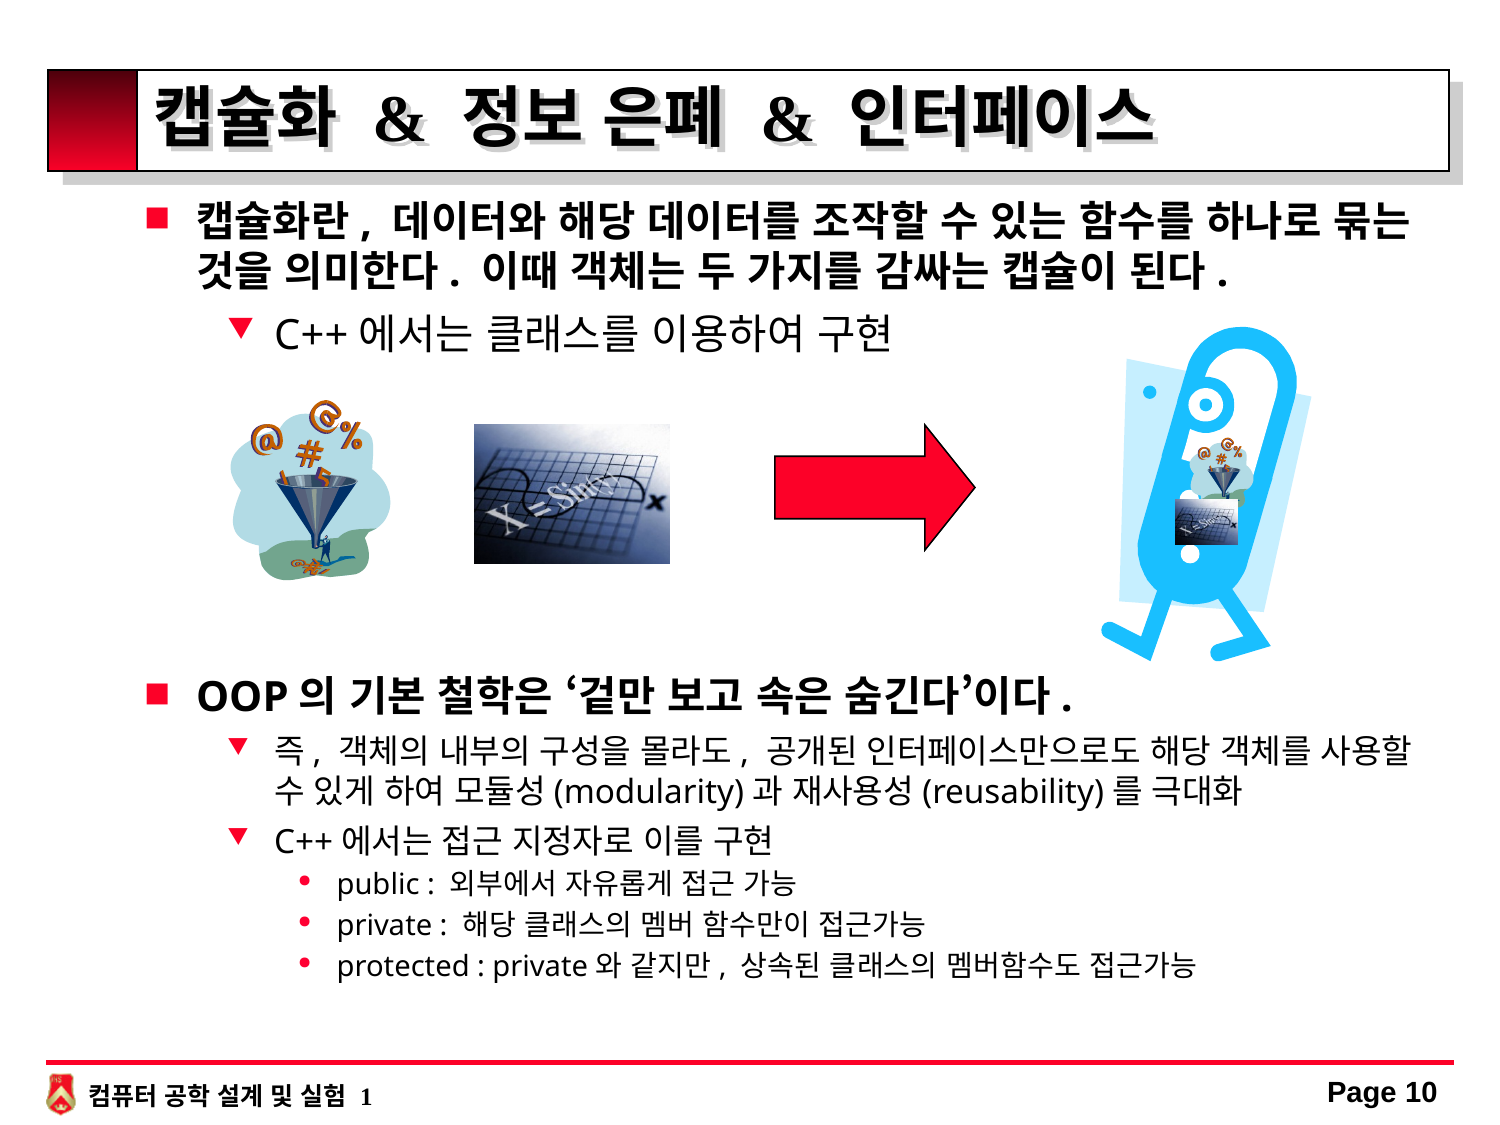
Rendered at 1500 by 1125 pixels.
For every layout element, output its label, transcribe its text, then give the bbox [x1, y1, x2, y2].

text_box [774, 425, 976, 551]
picture [1099, 324, 1312, 663]
title 캡슐화 & 정보 은폐 & 인터페이스 [138, 65, 1455, 179]
slide_number 10 [1301, 1066, 1464, 1117]
picture [224, 399, 393, 588]
picture [44, 1068, 80, 1119]
list 캡슐화란, 데이터와 해당 데이터를 조작할 수 있는 함수를 하나로 묶는 것을 의미한다. 이때 객체는 두 가지를 감싸는 캡슐이 된다. C++에서는 클래스를 이용하여 구현 OOP의 기본 철학은 ‘겉만 보고 속은 숨긴다’이다. 즉, 객체의 내부의 구성을 몰라도, 공개된 인터페이스만으로도 해당 객체를 사용할 수 있게 하여 모듈성(modularity)과 재사용성(reusability)를 극대화 C++에서는 접근 지정자로 이를 구현 public : 외부에서 자유롭게 접근 가능 private : 해당 클래스의 멤버 함수만이 접근가능 protected : private와 같지만, 상속된 클래스의 멤버함수도 접근가능 [133, 187, 1450, 1051]
picture [474, 424, 670, 564]
